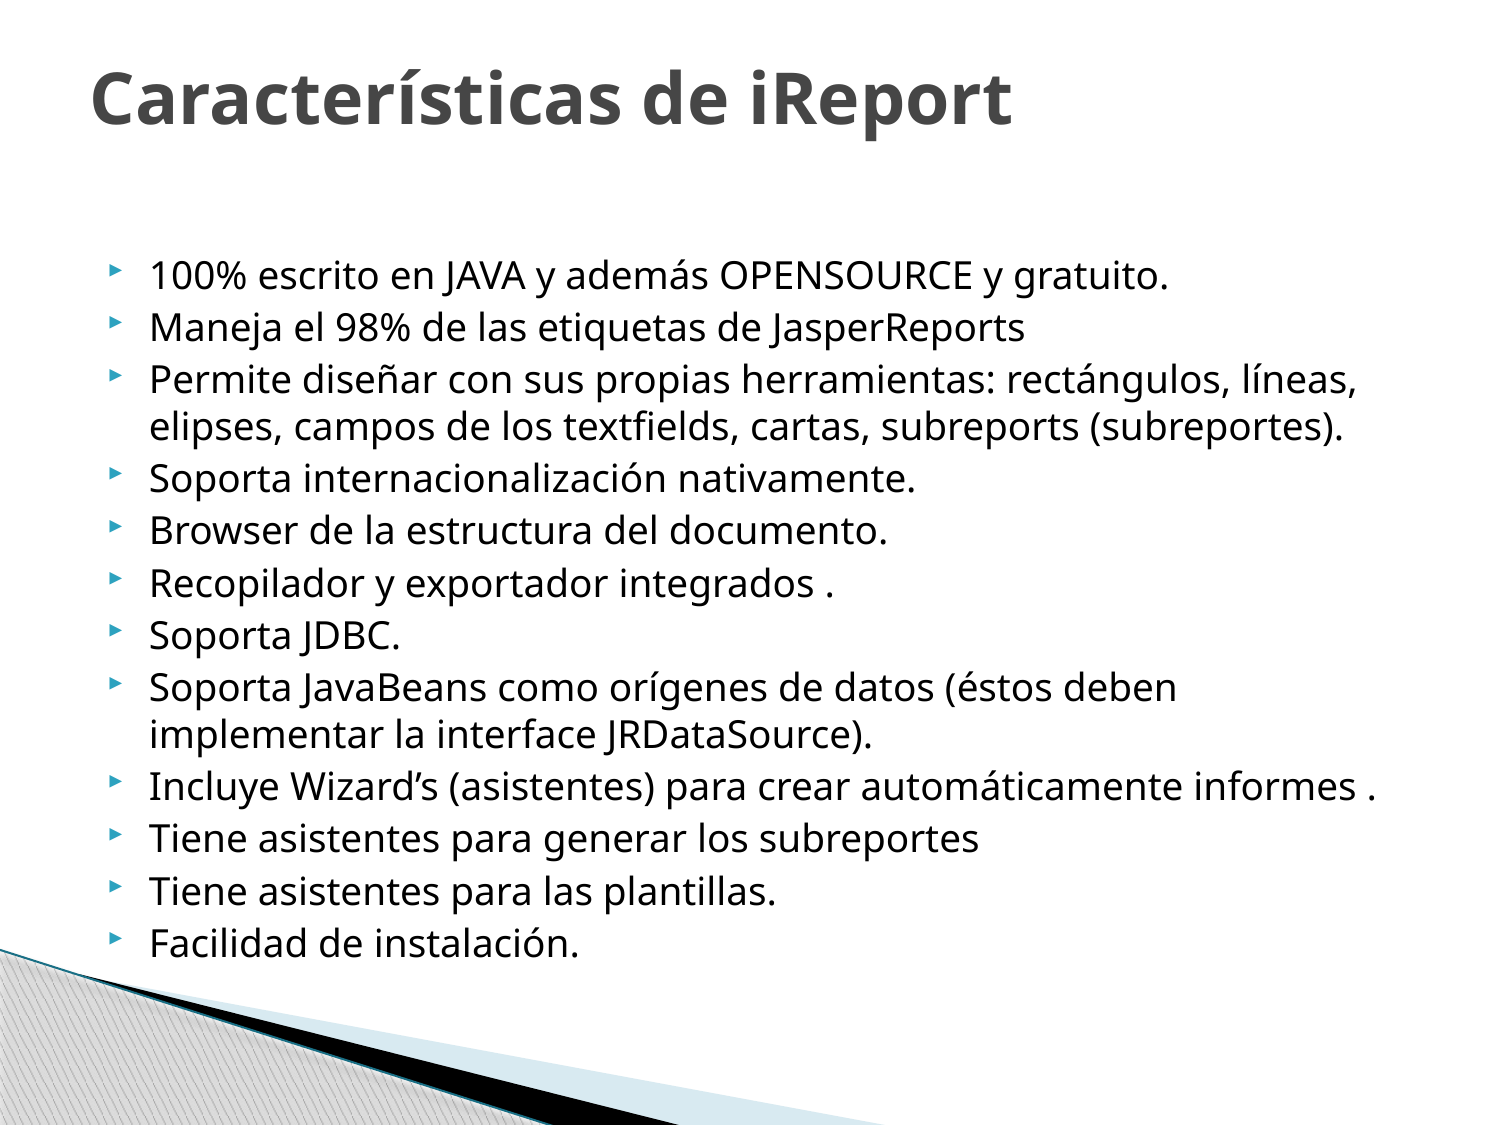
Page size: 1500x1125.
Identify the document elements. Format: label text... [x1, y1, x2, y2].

list 100% escrito en JAVA y además OPENSOURCE y gratuito. Maneja el 98% de las etiquetas de JasperReports Permite diseñar con sus propias herramientas: rectángulos, líneas, elipses, campos de los textfields, cartas, subreports (subreportes). Soporta internacionalización nativamente. Browser de la estructura del documento. Recopilador y exportador integrados . Soporta JDBC. Soporta JavaBeans como orígenes de datos (éstos deben implementar la interface JRDataSource). Incluye Wizard’s (asistentes) para crear automáticamente informes . Tiene asistentes para generar los subreportes Tiene asistentes para las plantillas. Facilidad de instalación. [75, 243, 1425, 986]
title Características de iReport [75, 45, 1425, 233]
